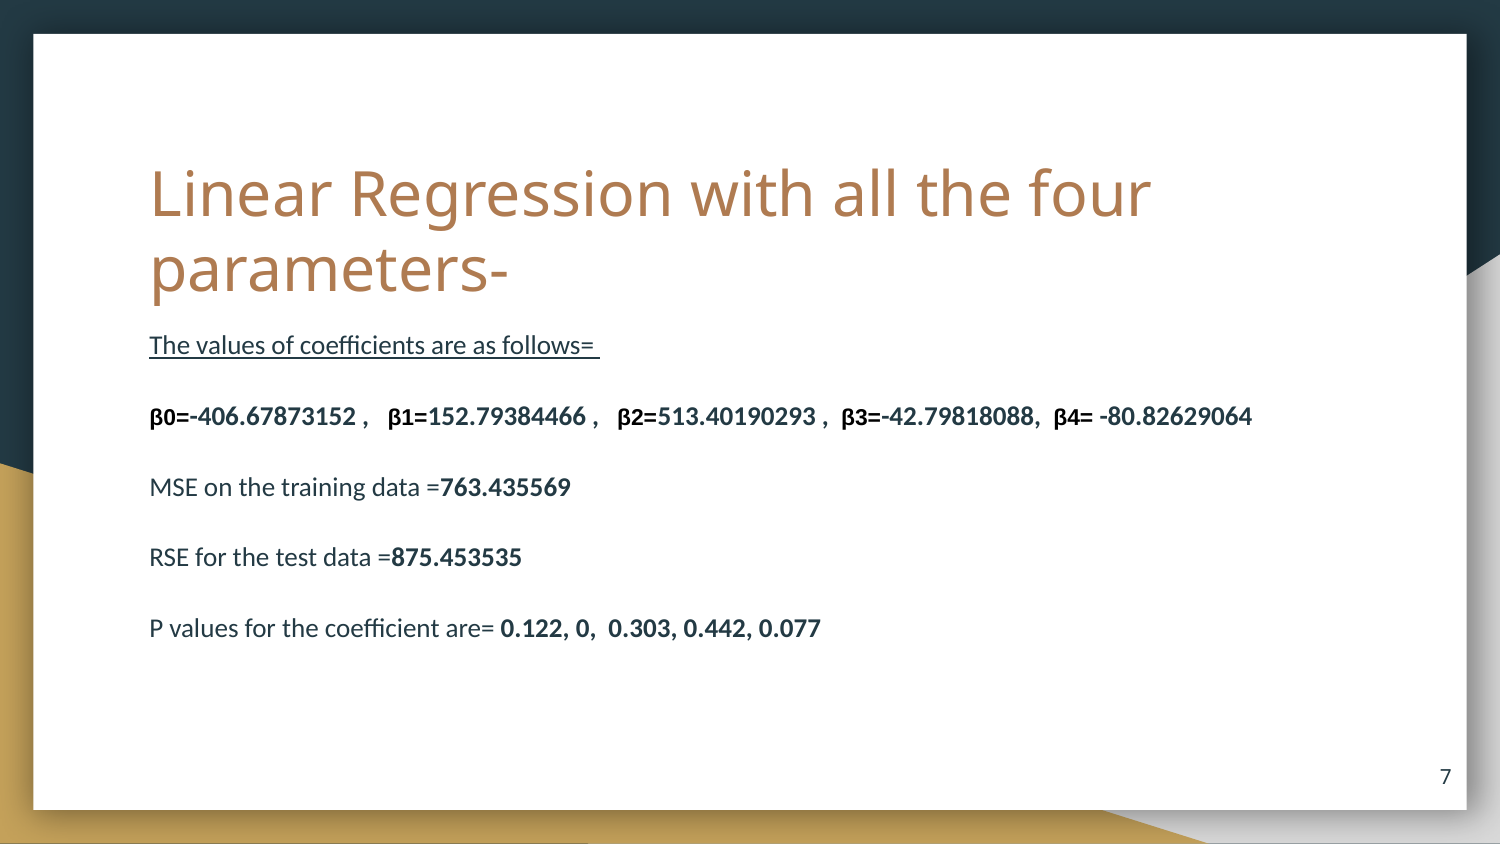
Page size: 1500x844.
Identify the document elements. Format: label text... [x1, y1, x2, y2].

slide_number ‹#› [1376, 745, 1467, 810]
list The values of coefficients are as follows= β0=-406.67873152 , β1=152.79384466 , β2=513.40190293 , β3=-42.79818088, β4= -80.82629064 MSE on the training data =763.435569 RSE for the test data =875.453535 P values for the coefficient are= 0.122, 0, 0.303, 0.442, 0.077 [134, 308, 1366, 729]
title Linear Regression with all the four parameters- [134, 138, 1366, 296]
